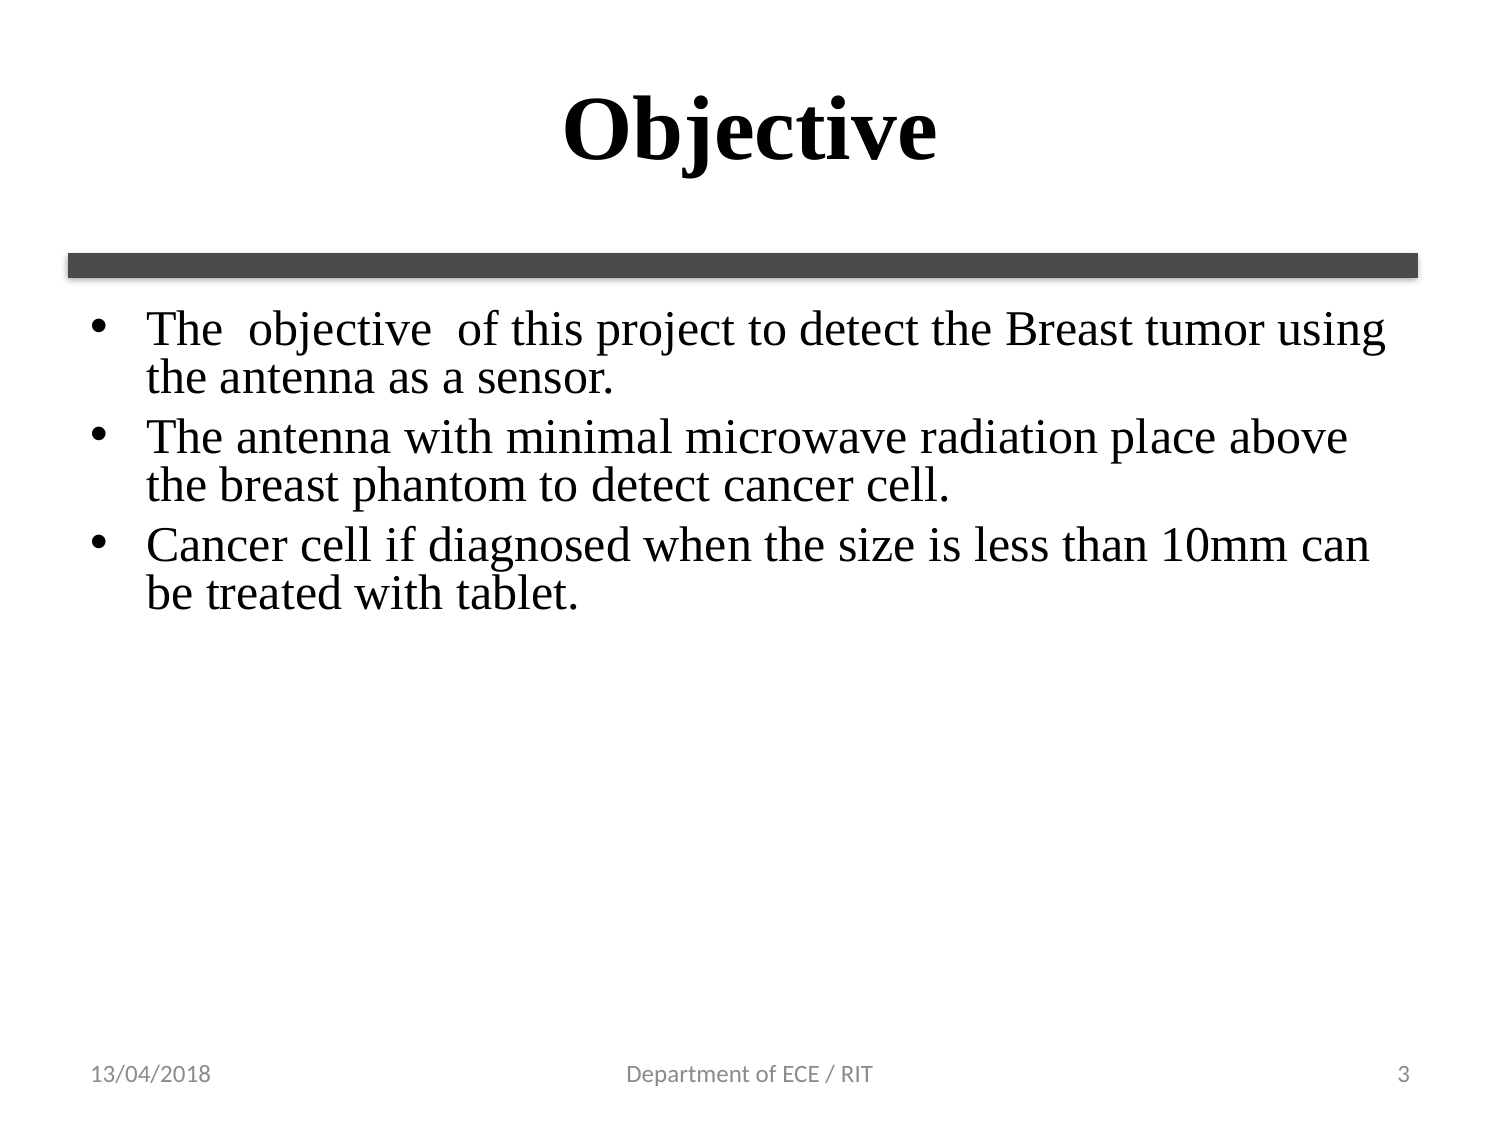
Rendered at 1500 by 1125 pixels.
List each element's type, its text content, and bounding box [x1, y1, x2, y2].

text_box [68, 253, 1419, 279]
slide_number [75, 1042, 425, 1103]
slide_number 3 [1074, 1042, 1425, 1103]
footer Department of ECE / RIT [512, 1042, 988, 1103]
title Objective [74, 44, 1426, 201]
list The objective of this project to detect the Breast tumor using the antenna as a sensor. The antenna with minimal microwave radiation place above the breast phantom to detect cancer cell. Cancer cell if diagnosed when the size is less than 10mm can be treated with tablet. [74, 299, 1426, 1006]
